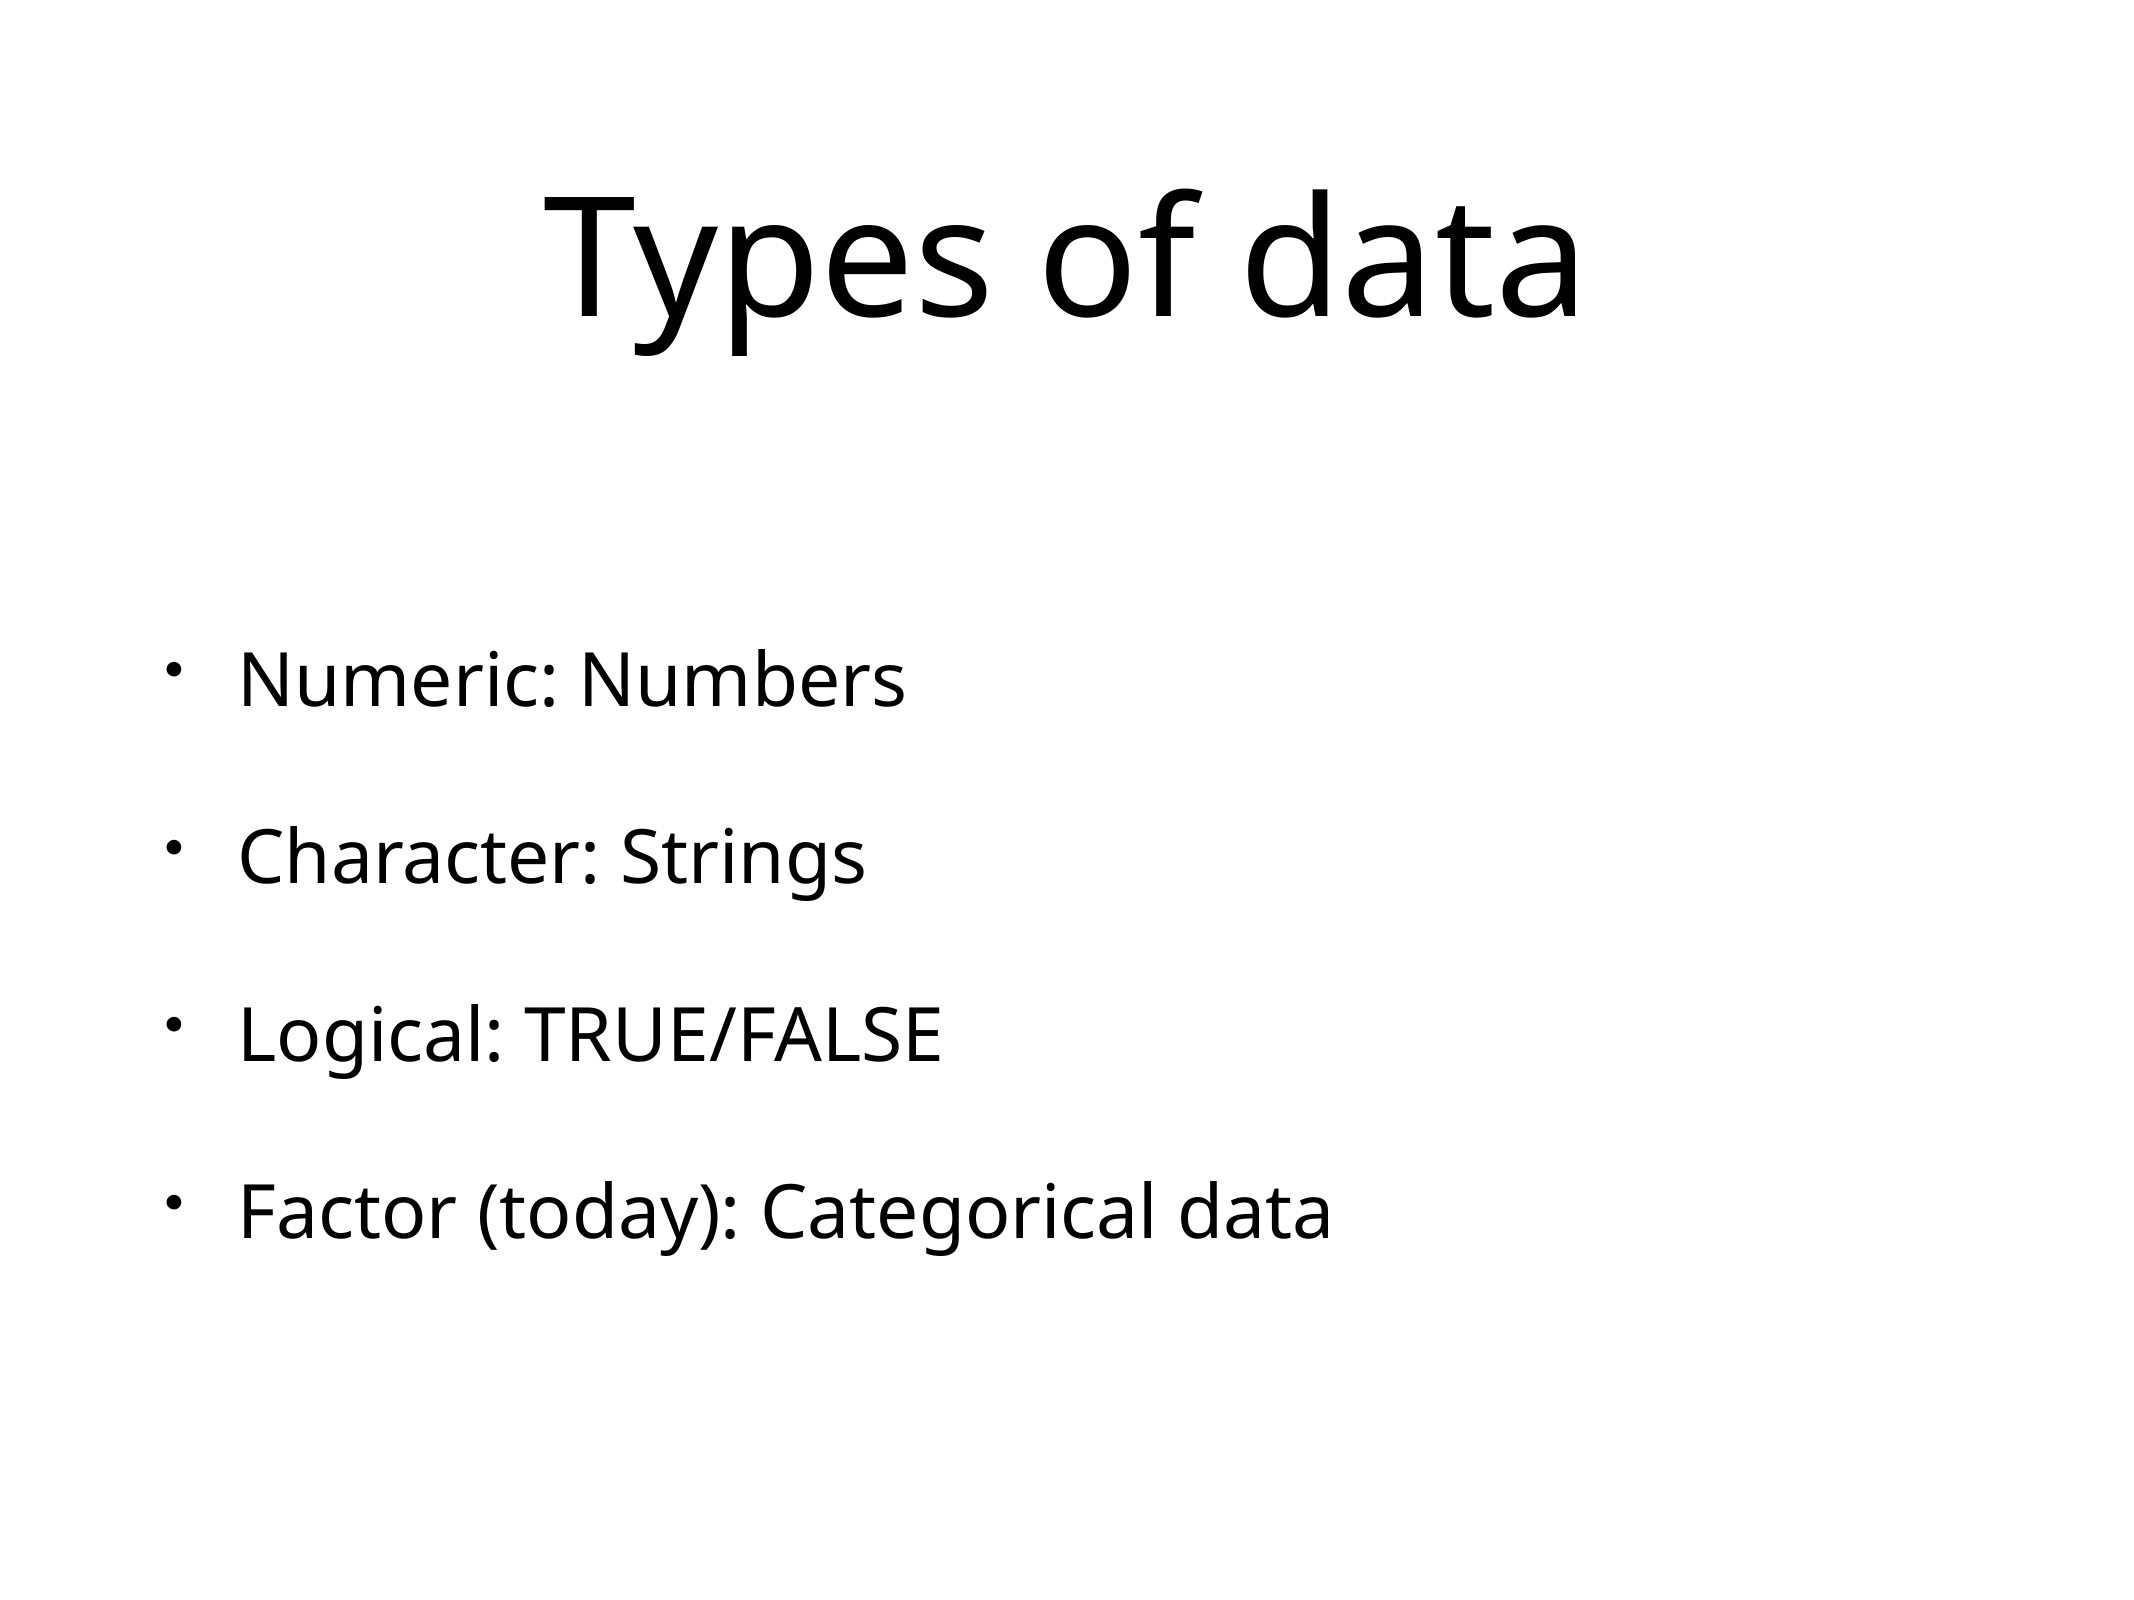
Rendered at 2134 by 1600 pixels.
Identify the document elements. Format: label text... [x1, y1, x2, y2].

list Numeric: Numbers Character: Strings Logical: TRUE/FALSE Factor (today): Categorical data [155, 426, 1978, 1459]
title Types of data [155, 72, 1978, 426]
